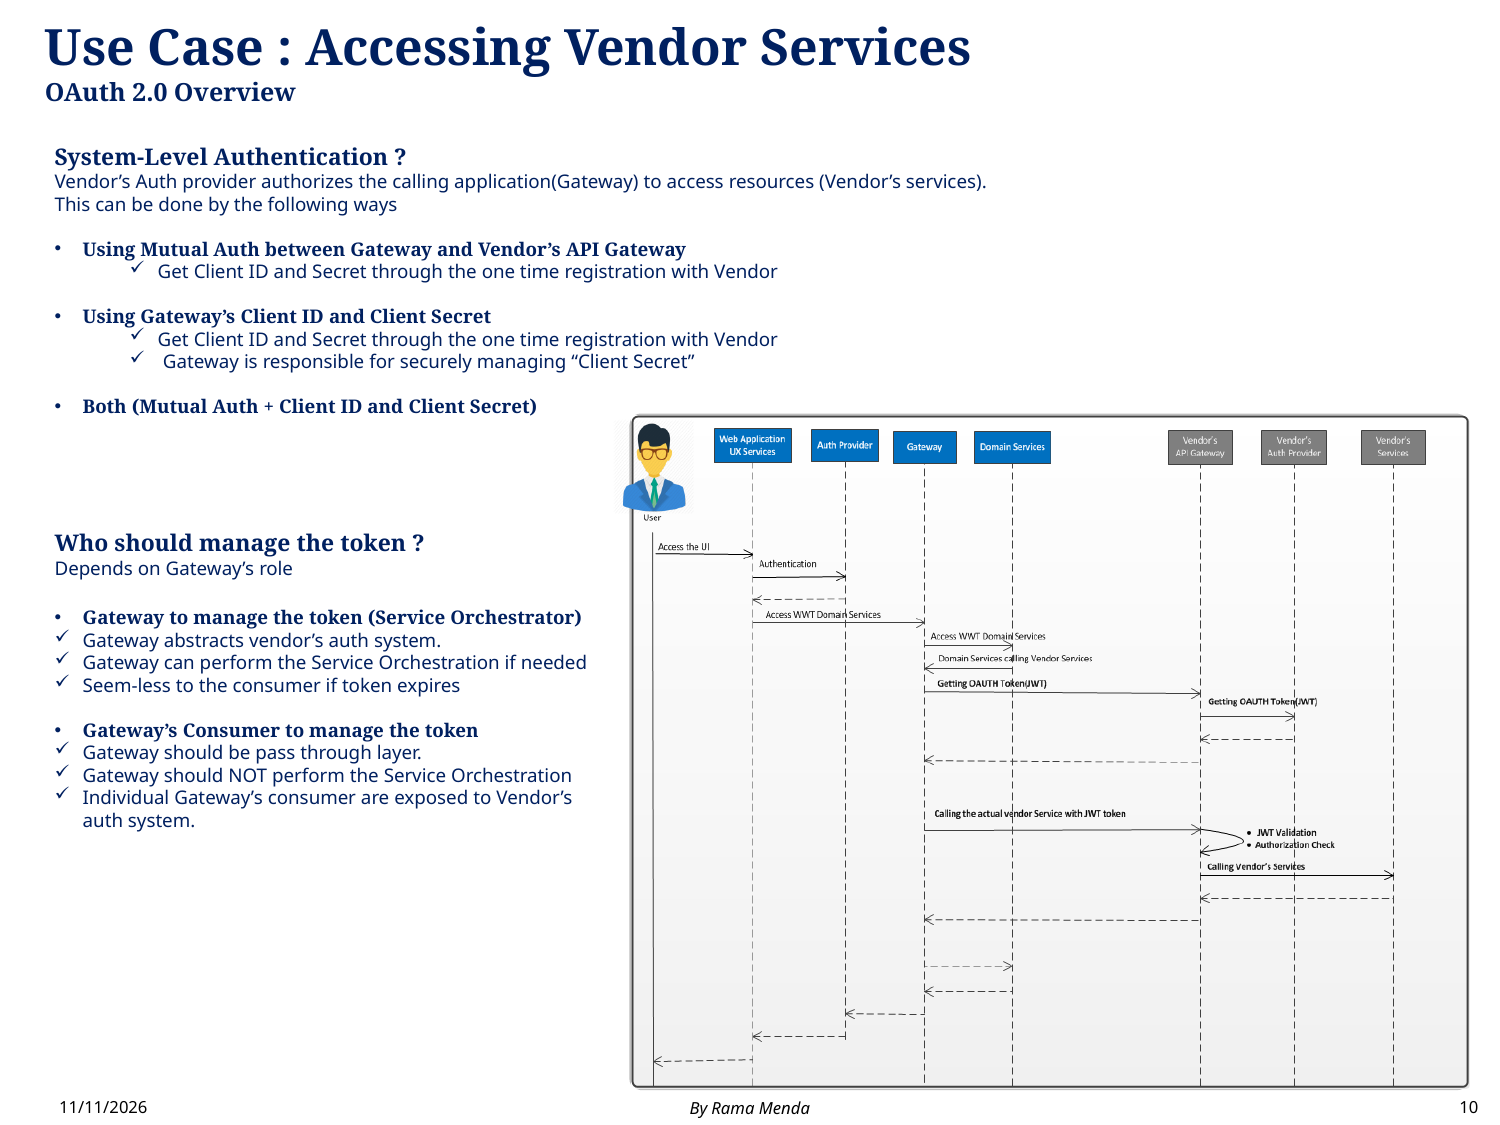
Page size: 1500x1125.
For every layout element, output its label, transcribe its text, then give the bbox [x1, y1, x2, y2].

text_box Who should manage the token ? Depends on Gateway’s role Gateway to manage the token (Service Orchestrator) Gateway abstracts vendor’s auth system. Gateway can perform the Service Orchestration if needed Seem-less to the consumer if token expires Gateway’s Consumer to manage the token Gateway should be pass through layer. Gateway should NOT perform the Service Orchestration Individual Gateway’s consumer are exposed to Vendor’s auth system. [39, 521, 605, 839]
title Use Case : Accessing Vendor Services OAuth 2.0 Overview [29, 5, 1462, 116]
text_box By Rama Menda [512, 1096, 988, 1120]
text_box 3/23/2018 [44, 1096, 395, 1120]
slide_number 10 [1418, 1096, 1494, 1120]
picture [612, 414, 1470, 1089]
text_box System-Level Authentication ? Vendor’s Auth provider authorizes the calling application(Gateway) to access resources (Vendor’s services). This can be done by the following ways Using Mutual Auth between Gateway and Vendor’s API Gateway Get Client ID and Secret through the one time registration with Vendor Using Gateway’s Client ID and Client Secret Get Client ID and Secret through the one time registration with Vendor Gateway is responsible for securely managing “Client Secret” Both (Mutual Auth + Client ID and Client Secret) [39, 134, 1468, 425]
